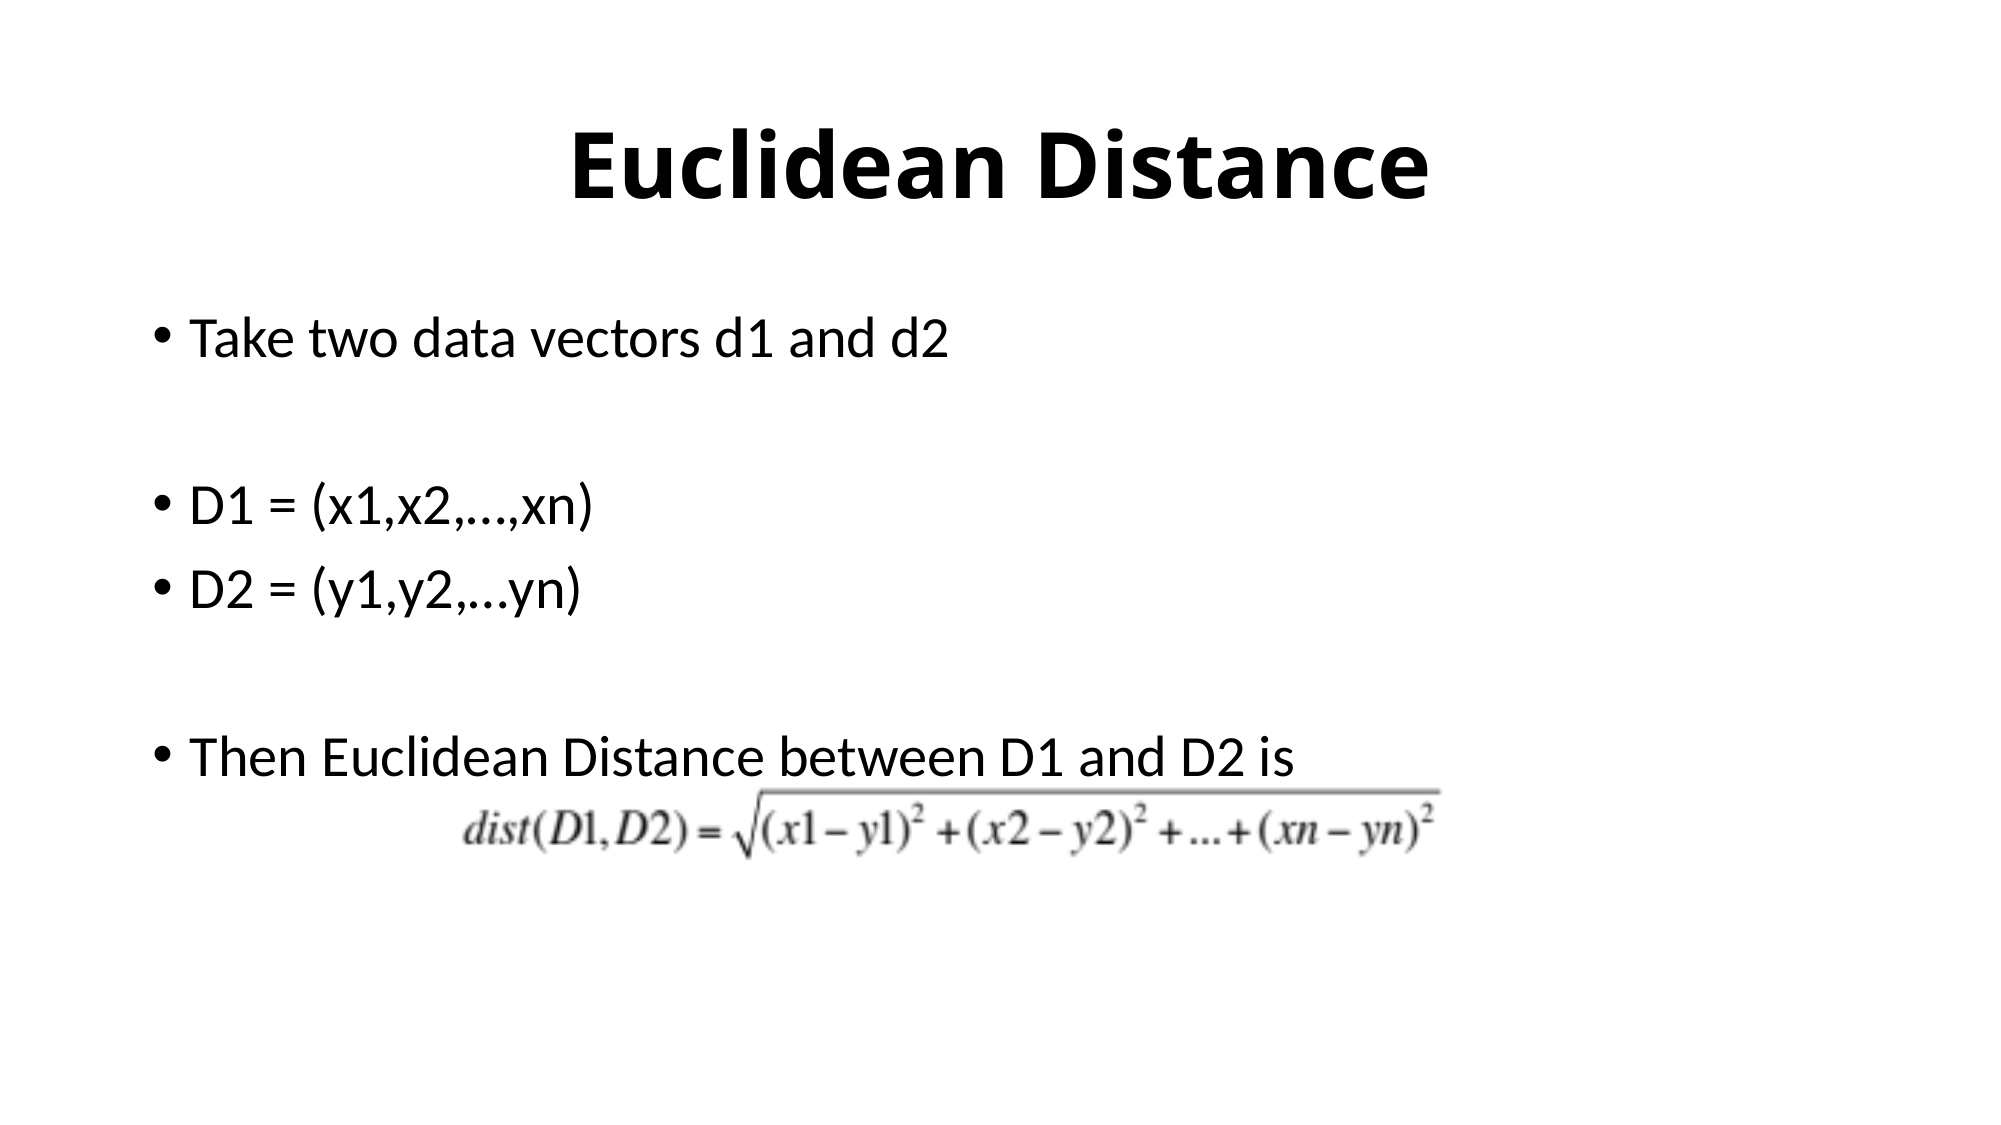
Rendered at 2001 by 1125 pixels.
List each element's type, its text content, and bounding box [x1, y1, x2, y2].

list Take two data vectors d1 and d2 D1 = (x1,x2,…,xn) D2 = (y1,y2,…yn) Then Euclidean Distance between D1 and D2 is [137, 299, 1863, 1014]
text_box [458, 780, 1446, 864]
title Euclidean Distance [137, 59, 1863, 278]
